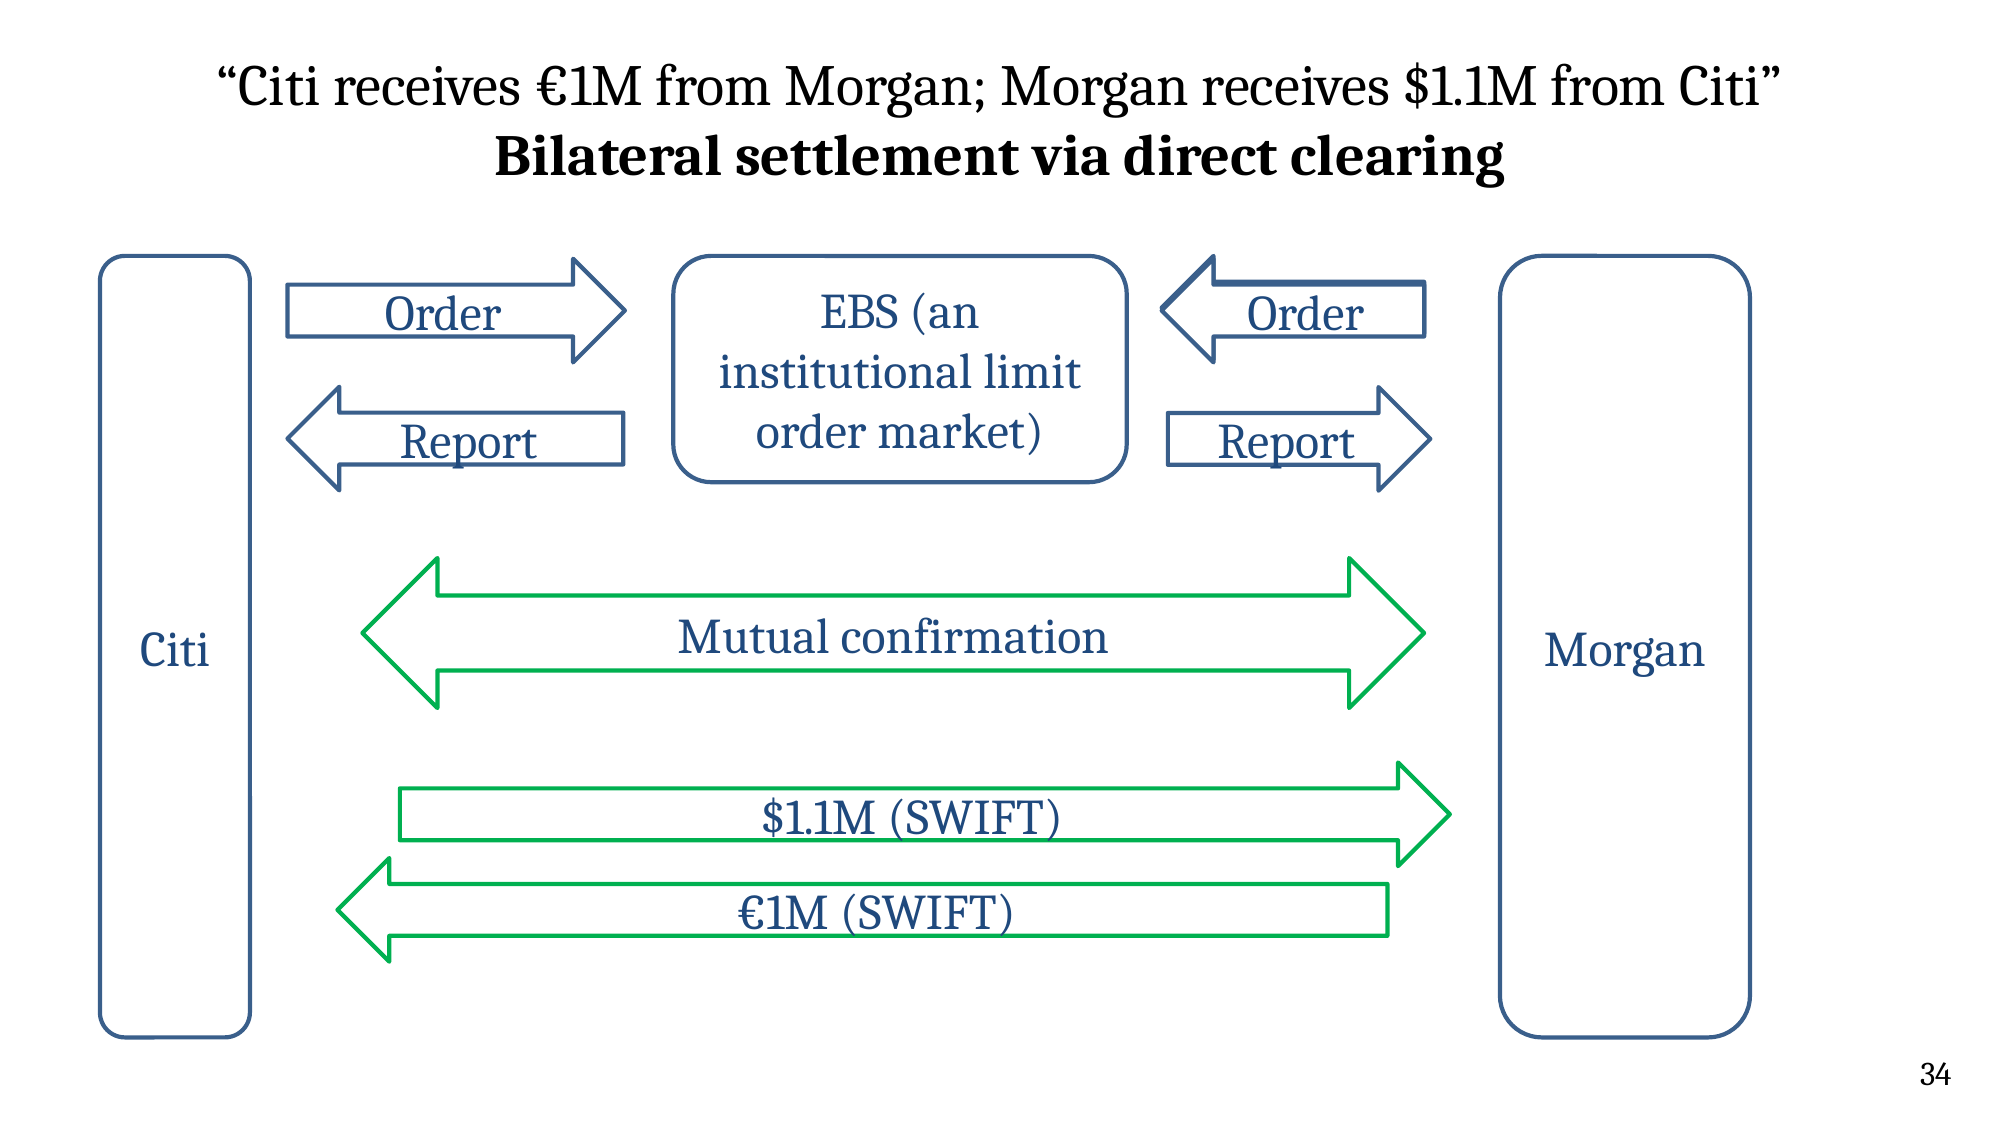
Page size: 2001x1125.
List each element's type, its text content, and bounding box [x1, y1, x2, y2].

text_box Order [1216, 279, 1427, 283]
text_box $1.1M (SWIFT) [397, 760, 1452, 869]
text_box €1M (SWIFT) [335, 856, 1390, 964]
text_box Mutual confirmation [360, 556, 1427, 710]
title “Citi receives €1M from Morgan; Morgan receives $1.1M from Citi” Bilateral settlement via direct clearing [99, 37, 1900, 198]
text_box Order [285, 256, 628, 365]
text_box Order [1159, 256, 1427, 365]
text_box EBS (an institutional limit order market) [671, 253, 1129, 485]
slide_number 34 [1904, 1041, 1967, 1104]
text_box Report [285, 384, 626, 493]
text_box Morgan [1497, 253, 1753, 1040]
text_box Report [1165, 385, 1433, 493]
text_box Citi [97, 253, 253, 1040]
